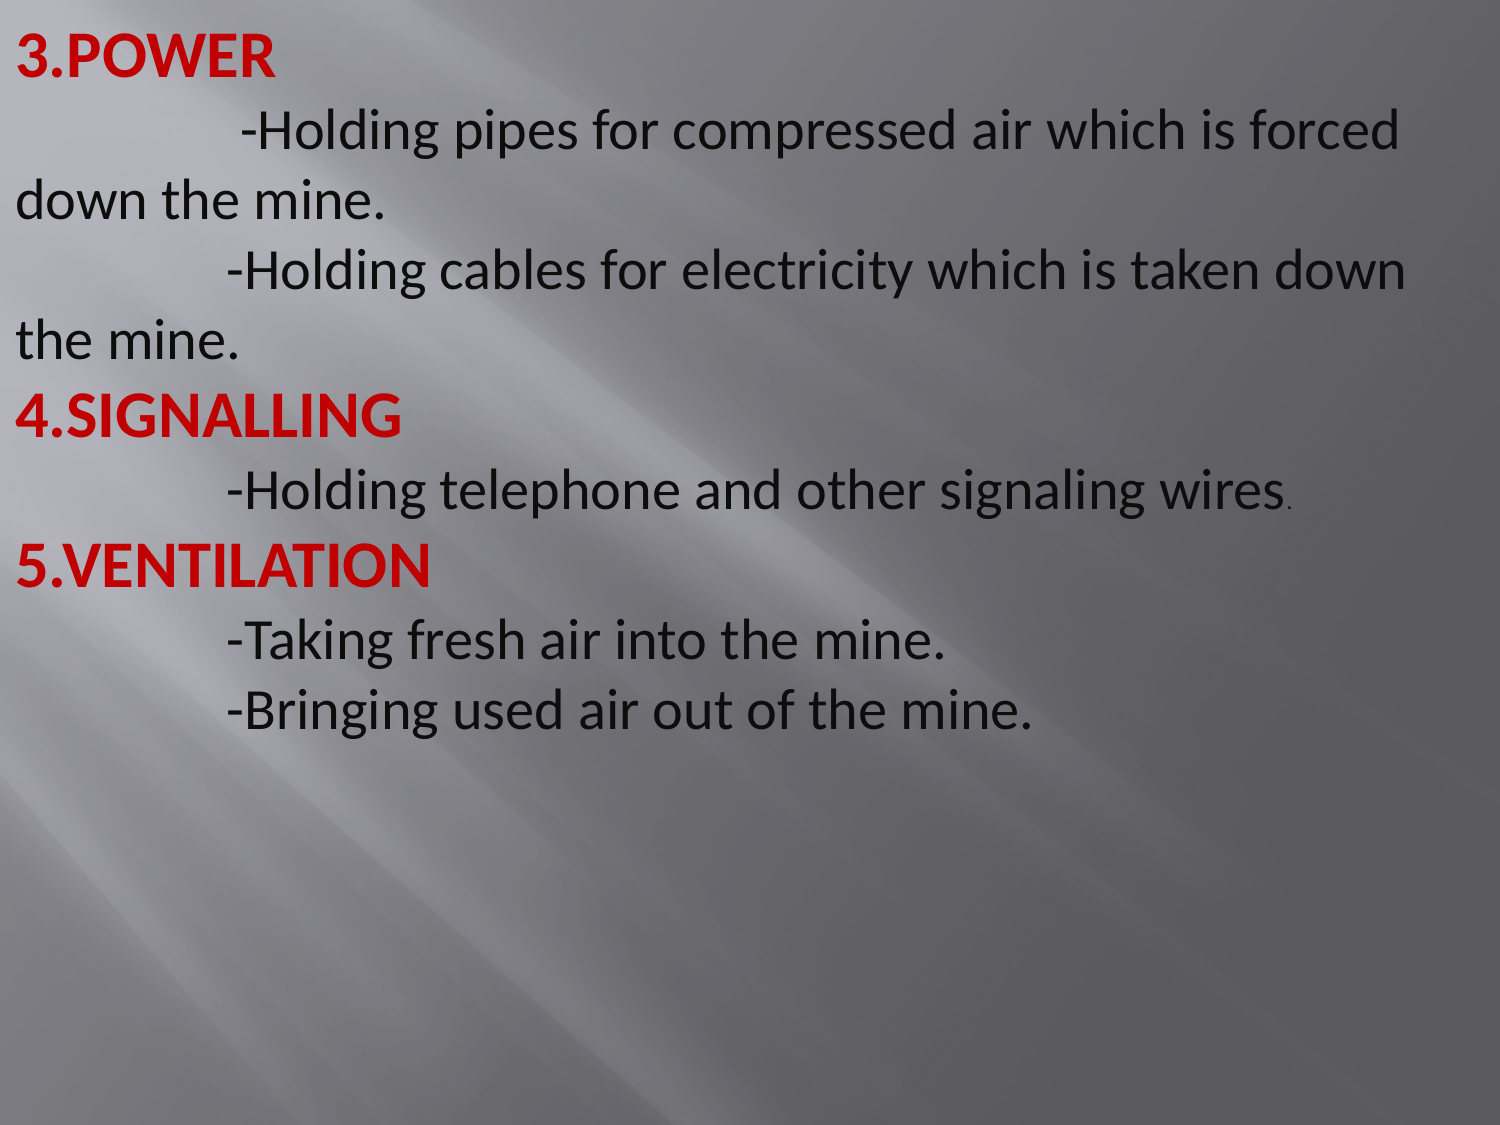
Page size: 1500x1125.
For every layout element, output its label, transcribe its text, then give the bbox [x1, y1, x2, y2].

text_box 3.POWER -Holding pipes for compressed air which is forced down the mine. -Holding cables for electricity which is taken down the mine. 4.SIGNALLING -Holding telephone and other signaling wires. 5.VENTILATION -Taking fresh air into the mine. -Bringing used air out of the mine. [0, 3, 1500, 749]
